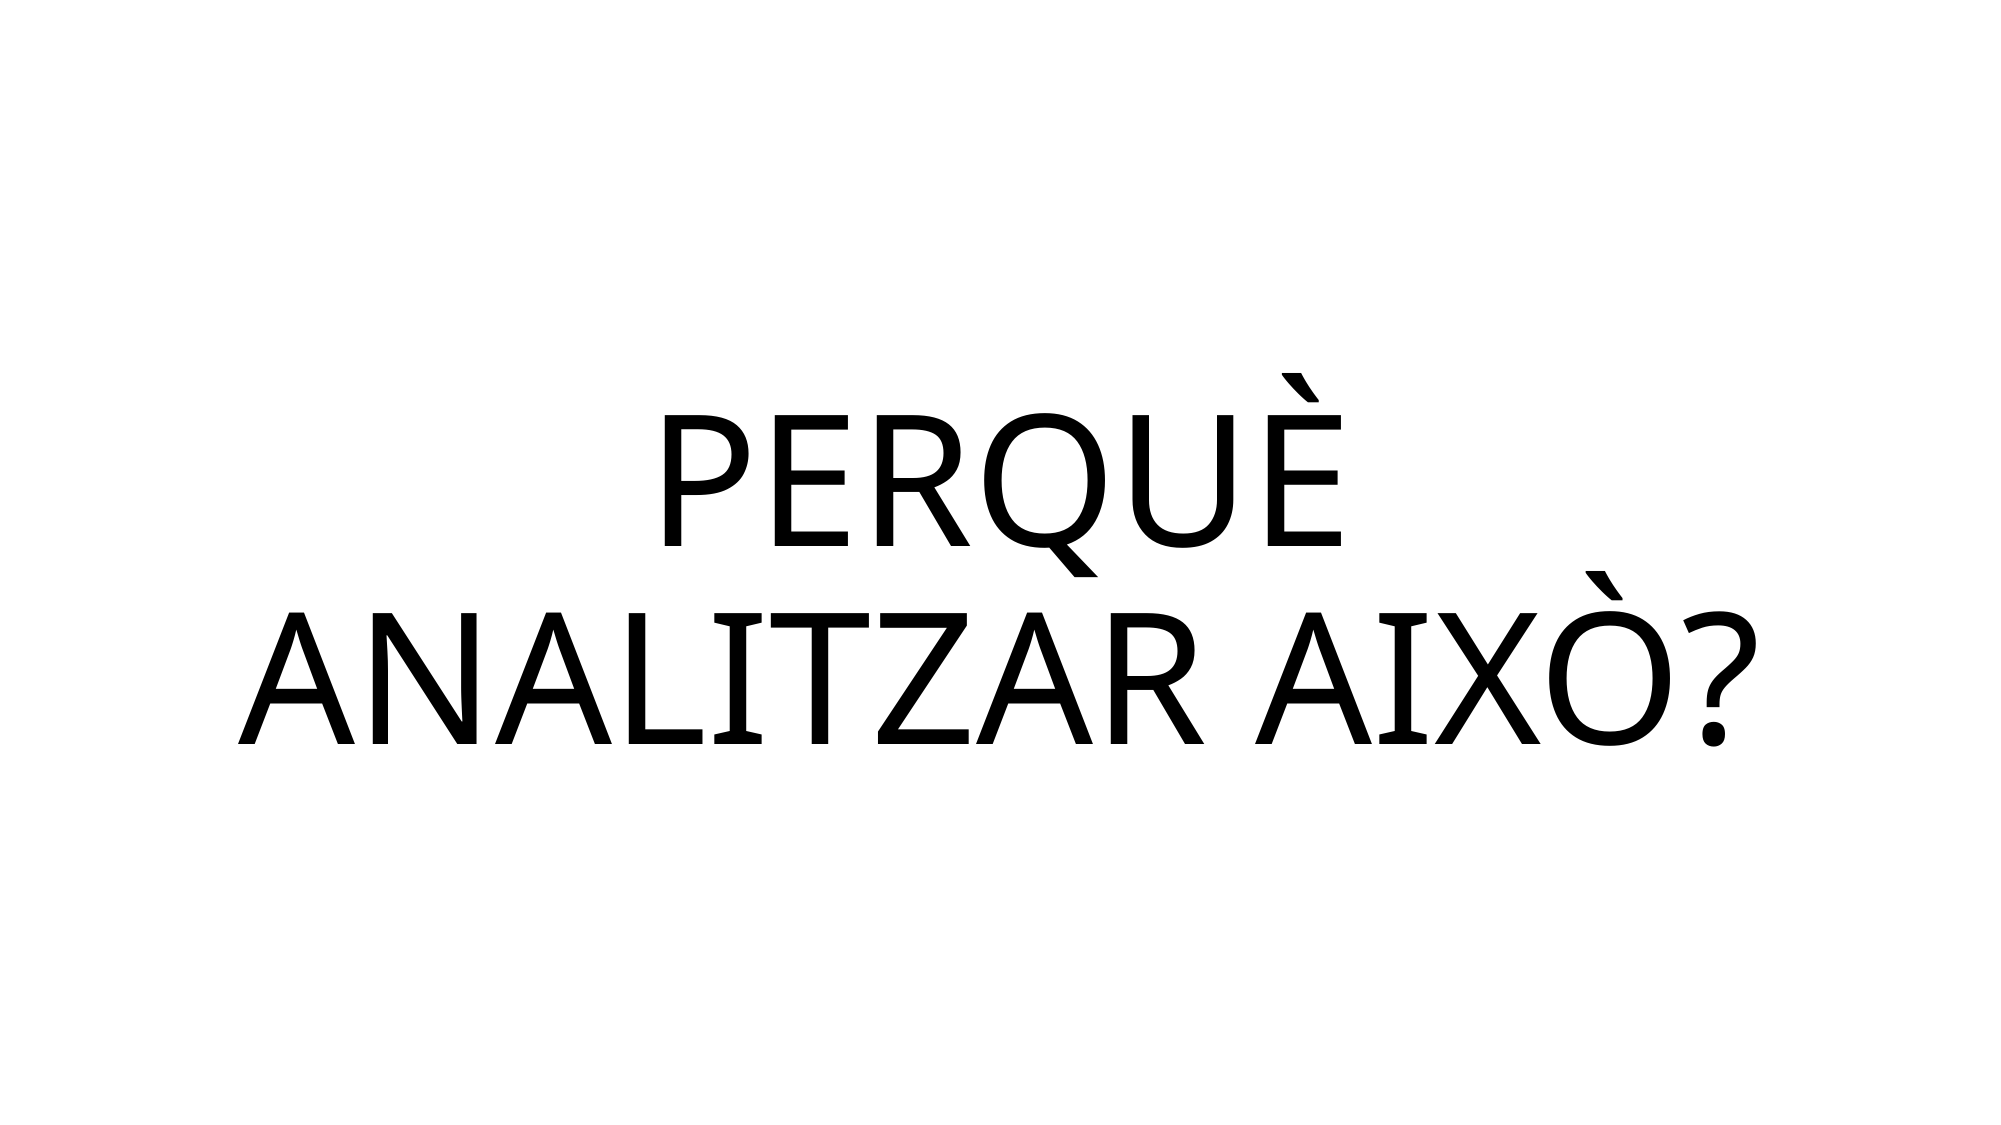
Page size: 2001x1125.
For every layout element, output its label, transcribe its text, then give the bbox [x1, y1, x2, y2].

title PERQUÈ ANALITZAR AIXÒ? [134, 332, 1866, 792]
